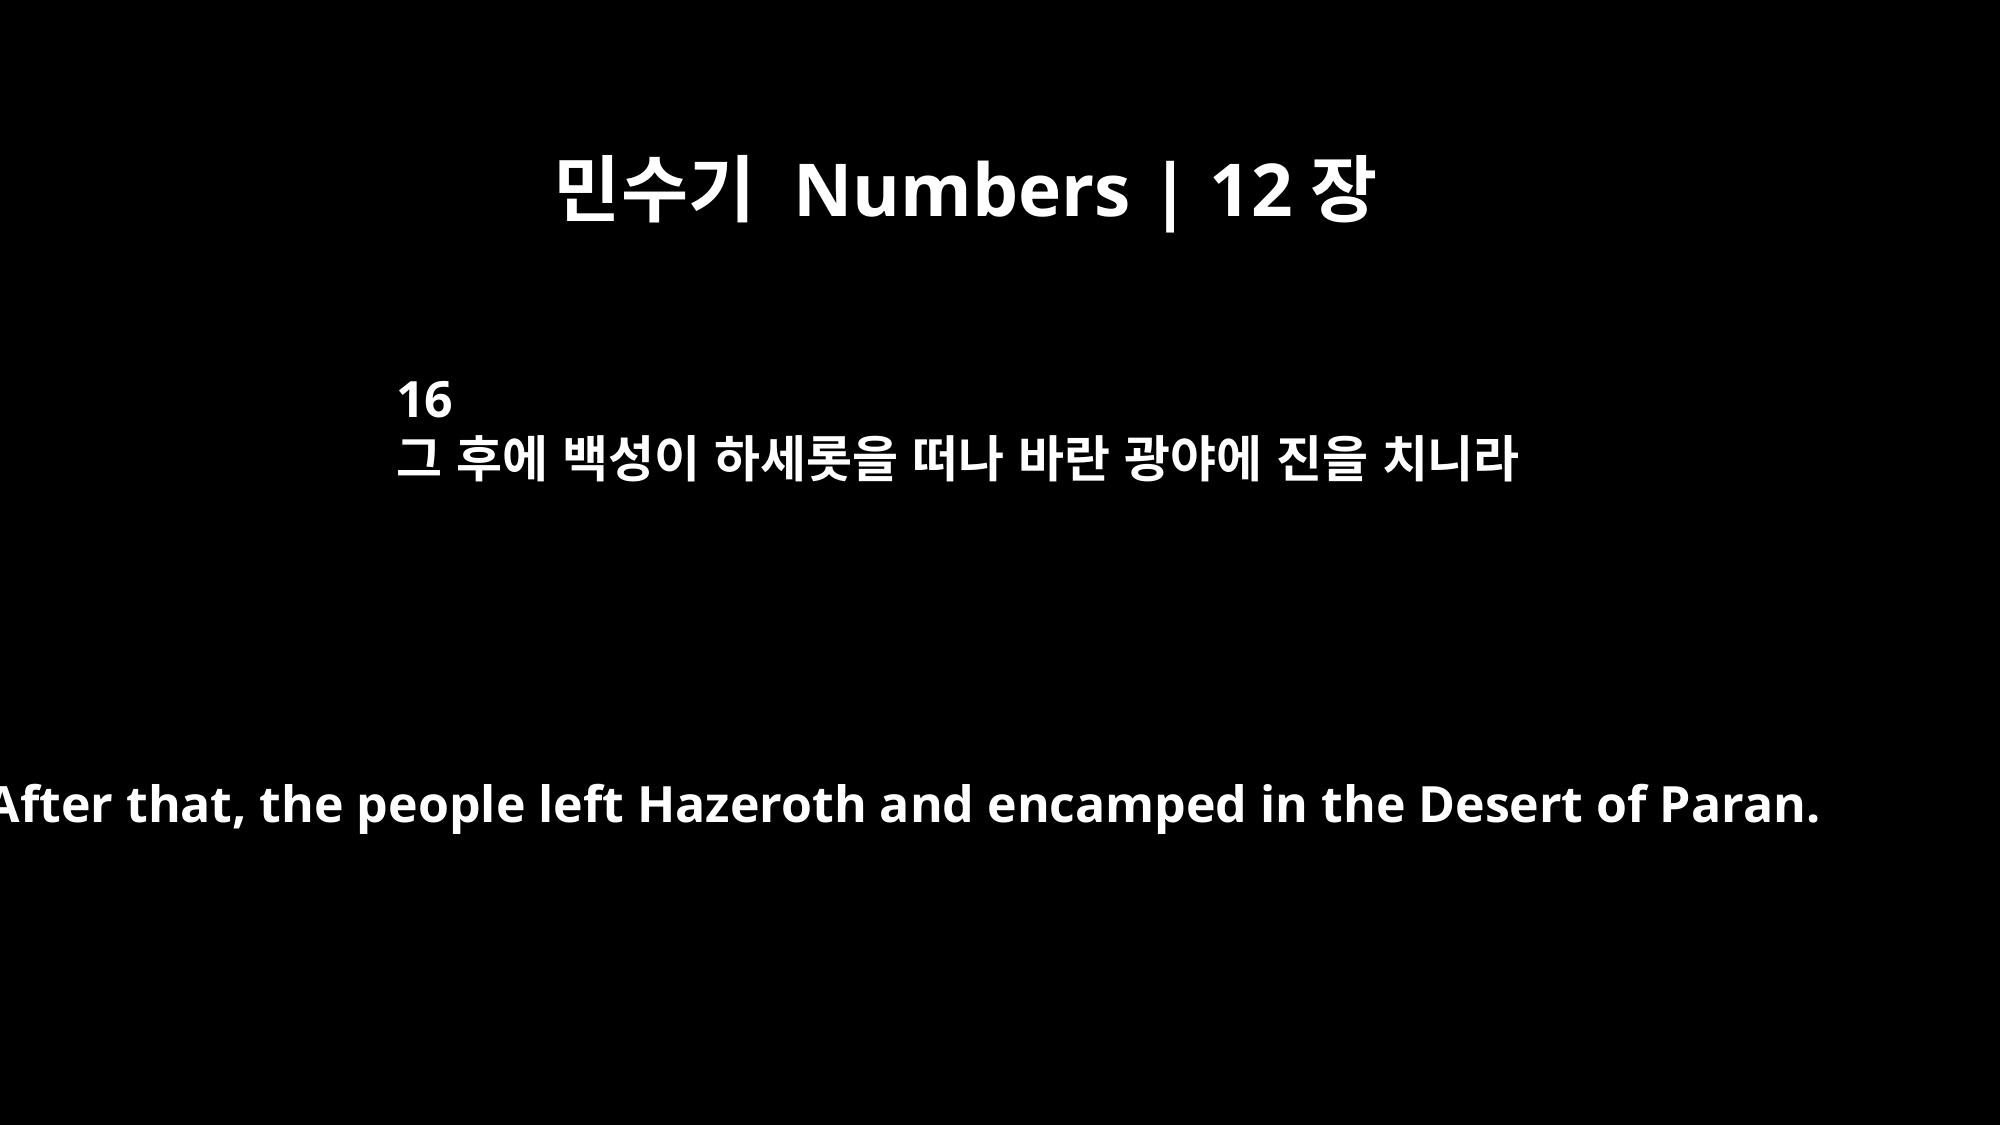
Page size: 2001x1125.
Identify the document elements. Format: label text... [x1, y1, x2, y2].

text_box 16 그 후에 백성이 하세롯을 떠나 바란 광야에 진을 치니라 [381, 359, 1536, 495]
text_box 민수기 Numbers | 12장 [538, 136, 1393, 239]
text_box After that, the people left Hazeroth and encamped in the Desert of Paran. [0, 764, 1837, 840]
